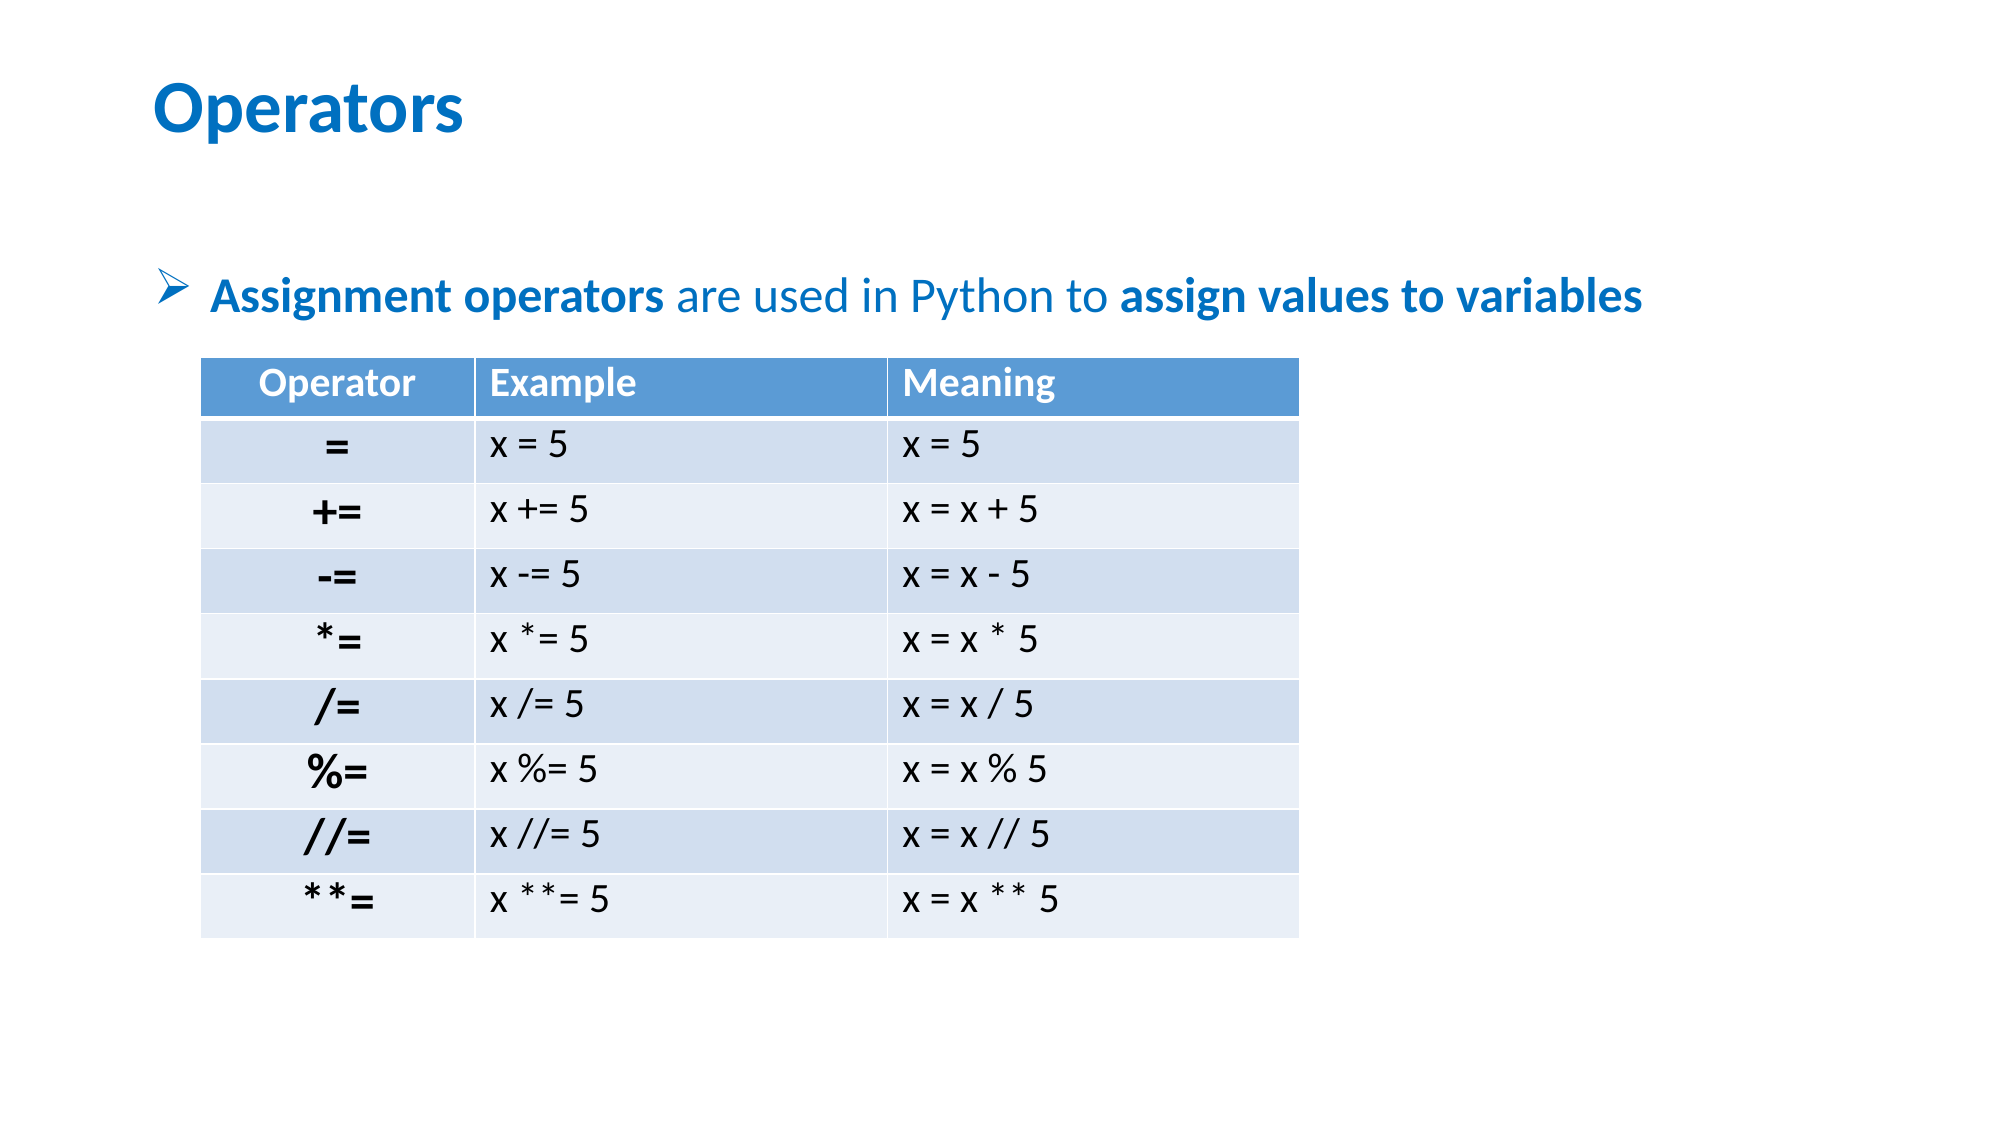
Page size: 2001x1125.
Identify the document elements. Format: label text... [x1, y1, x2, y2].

table_header Meaning [888, 358, 1299, 416]
table_cell x **= 5 [476, 875, 887, 938]
table_cell x = x * 5 [888, 614, 1299, 678]
list Assignment operators are used in Python to assign values to variables [138, 224, 1864, 1025]
table_cell x = 5 [476, 421, 887, 483]
table_cell += [201, 484, 474, 548]
table_cell x -= 5 [476, 549, 887, 613]
table_cell x //= 5 [476, 810, 887, 873]
table_cell /= [201, 680, 474, 743]
table_cell x %= 5 [476, 745, 887, 808]
table_header Example [476, 358, 887, 416]
table_cell **= [201, 875, 474, 938]
table_cell %= [201, 745, 474, 808]
table_cell *= [201, 614, 474, 678]
table_cell //= [201, 810, 474, 873]
table_cell x += 5 [476, 484, 887, 548]
table_cell = [201, 421, 474, 483]
table_cell x = x / 5 [888, 680, 1299, 743]
table_cell x = x - 5 [888, 549, 1299, 613]
table_cell x *= 5 [476, 614, 887, 678]
title Operators [138, 0, 1864, 218]
table_cell x /= 5 [476, 680, 887, 743]
table_cell x = x ** 5 [888, 875, 1299, 938]
table_cell x = 5 [888, 421, 1299, 483]
table_cell x = x // 5 [888, 810, 1299, 873]
table_header Operator [201, 358, 474, 416]
table_cell x = x % 5 [888, 745, 1299, 808]
table_cell x = x + 5 [888, 484, 1299, 548]
table_cell -= [201, 549, 474, 613]
